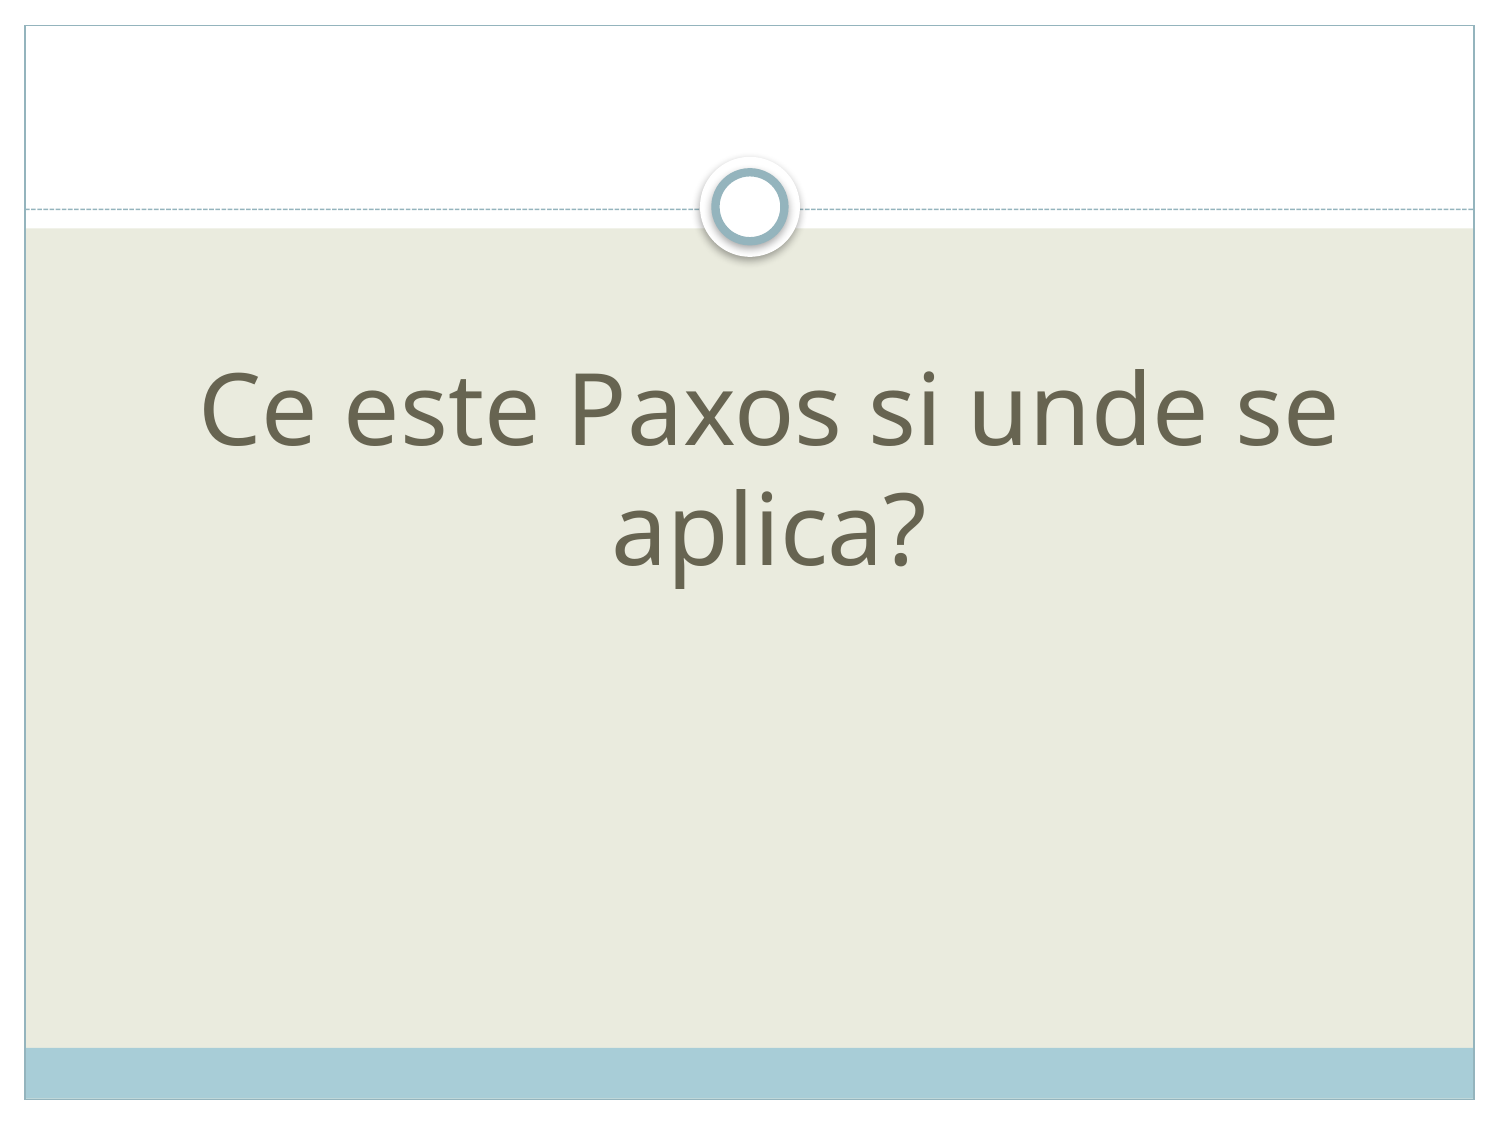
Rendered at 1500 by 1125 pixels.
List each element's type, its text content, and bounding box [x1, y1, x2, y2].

list Ce este Paxos si unde se aplica? [49, 250, 1445, 1013]
